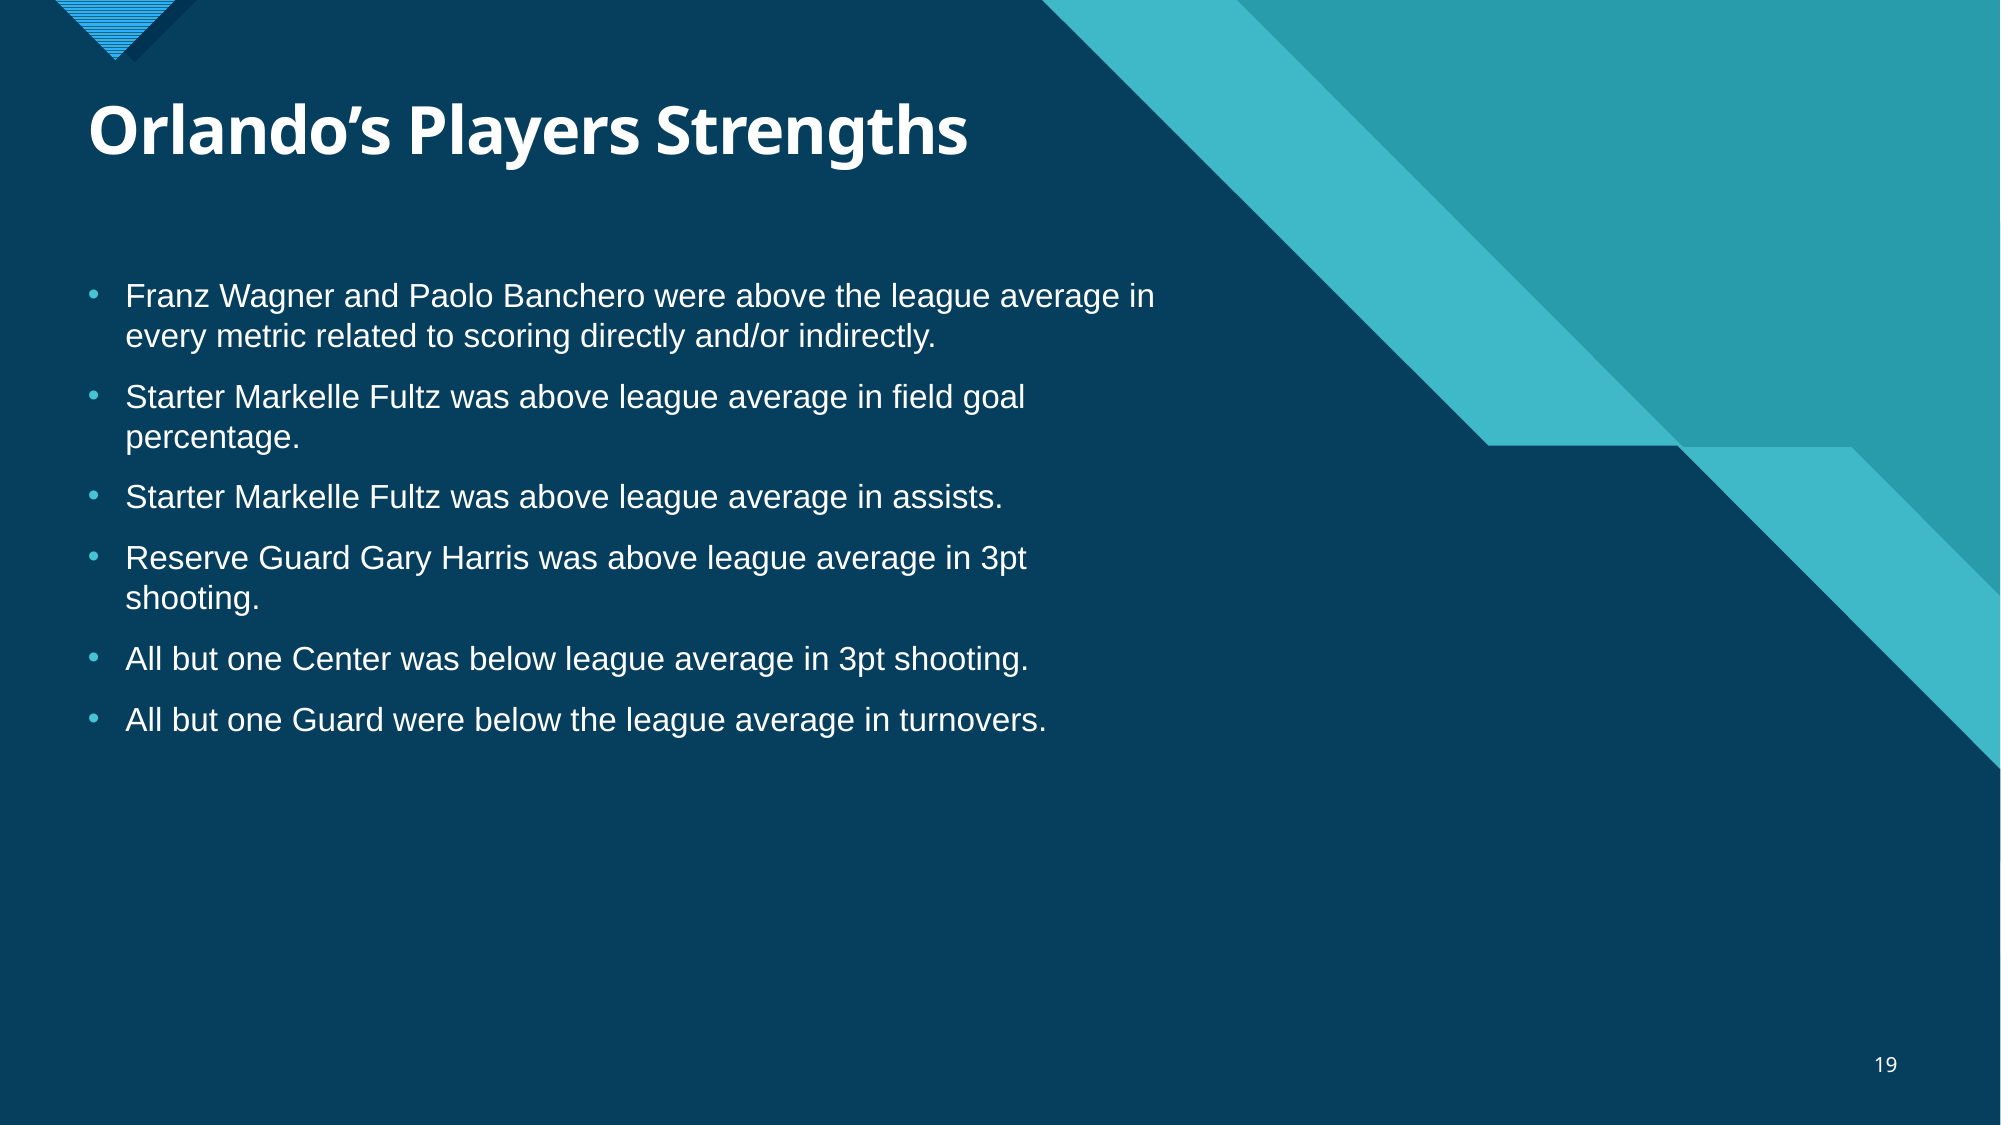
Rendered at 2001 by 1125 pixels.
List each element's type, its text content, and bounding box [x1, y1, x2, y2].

title Orlando’s Players Strengths [72, 89, 1913, 177]
list Franz Wagner and Paolo Banchero were above the league average in every metric related to scoring directly and/or indirectly. Starter Markelle Fultz was above league average in field goal percentage. Starter Markelle Fultz was above league average in assists. Reserve Guard Gary Harris was above league average in 3pt shooting. All but one Center was below league average in 3pt shooting. All but one Guard were below the league average in turnovers. [72, 266, 1175, 939]
slide_number 19 [1845, 1035, 1913, 1096]
